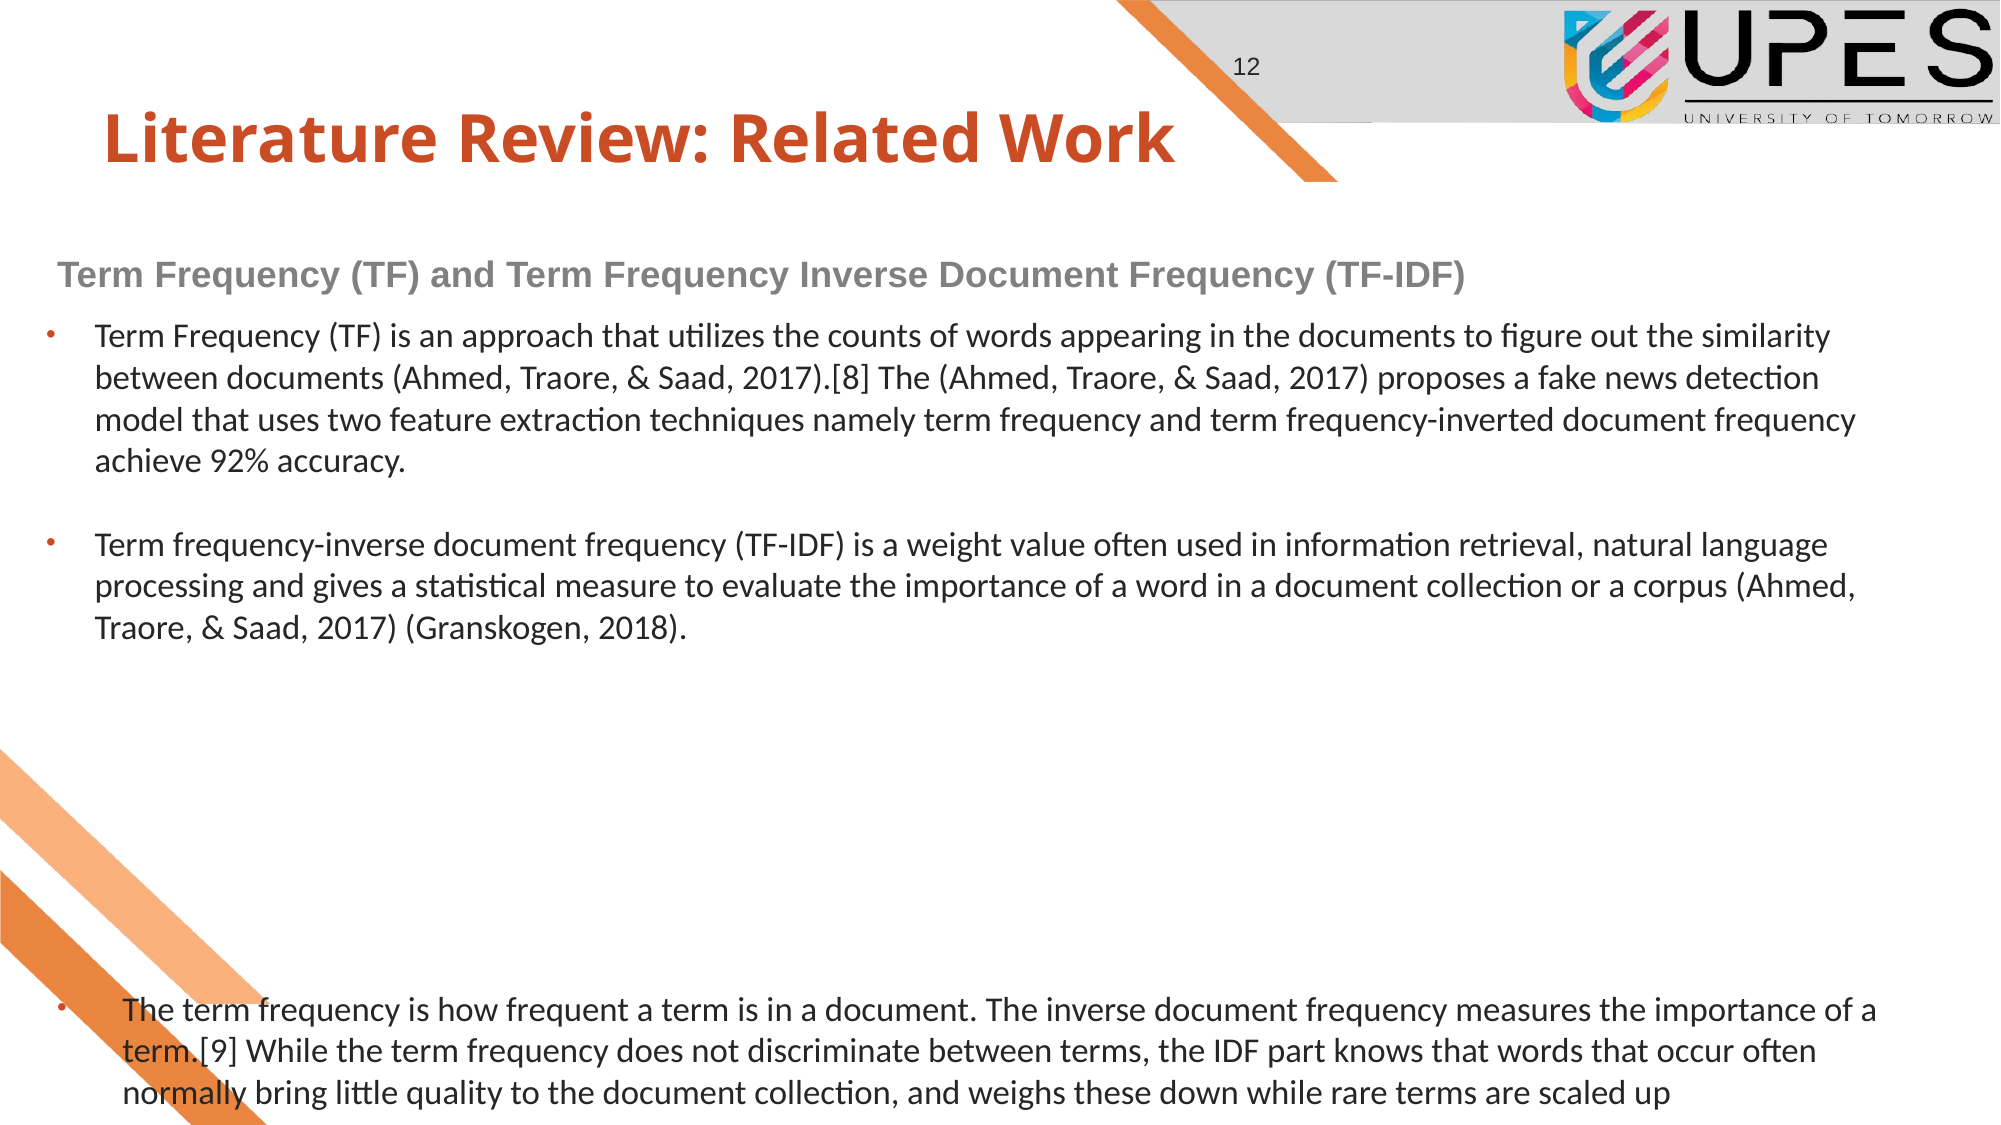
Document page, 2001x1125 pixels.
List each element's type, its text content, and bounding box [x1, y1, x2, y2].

title Literature Review: Related Work [102, 62, 1178, 209]
picture [1116, 0, 2000, 182]
text_box 12 [1212, 38, 1276, 88]
picture [0, 745, 270, 1125]
picture [259, 1090, 267, 1102]
